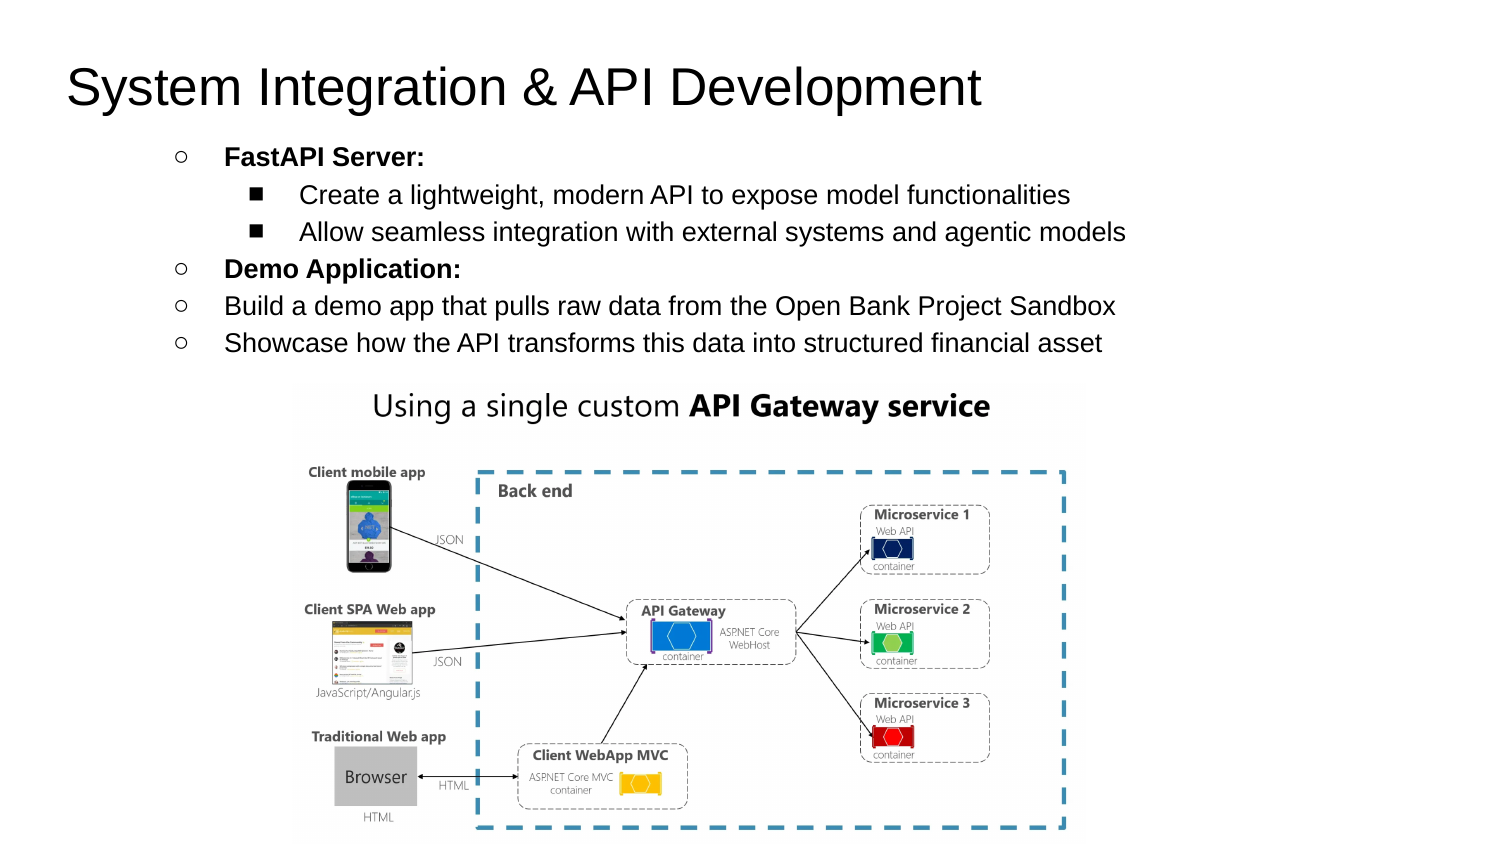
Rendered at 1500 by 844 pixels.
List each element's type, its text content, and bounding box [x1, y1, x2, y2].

title System Integration & API Development [51, 37, 1449, 132]
list FastAPI Server: Create a lightweight, modern API to expose model functionalities Allow seamless integration with external systems and agentic models Demo Application: Build a demo app that pulls raw data from the Open Bank Project Sandbox Showcase how the API transforms this data into structured financial asset [59, 120, 1457, 681]
picture [291, 383, 1086, 844]
